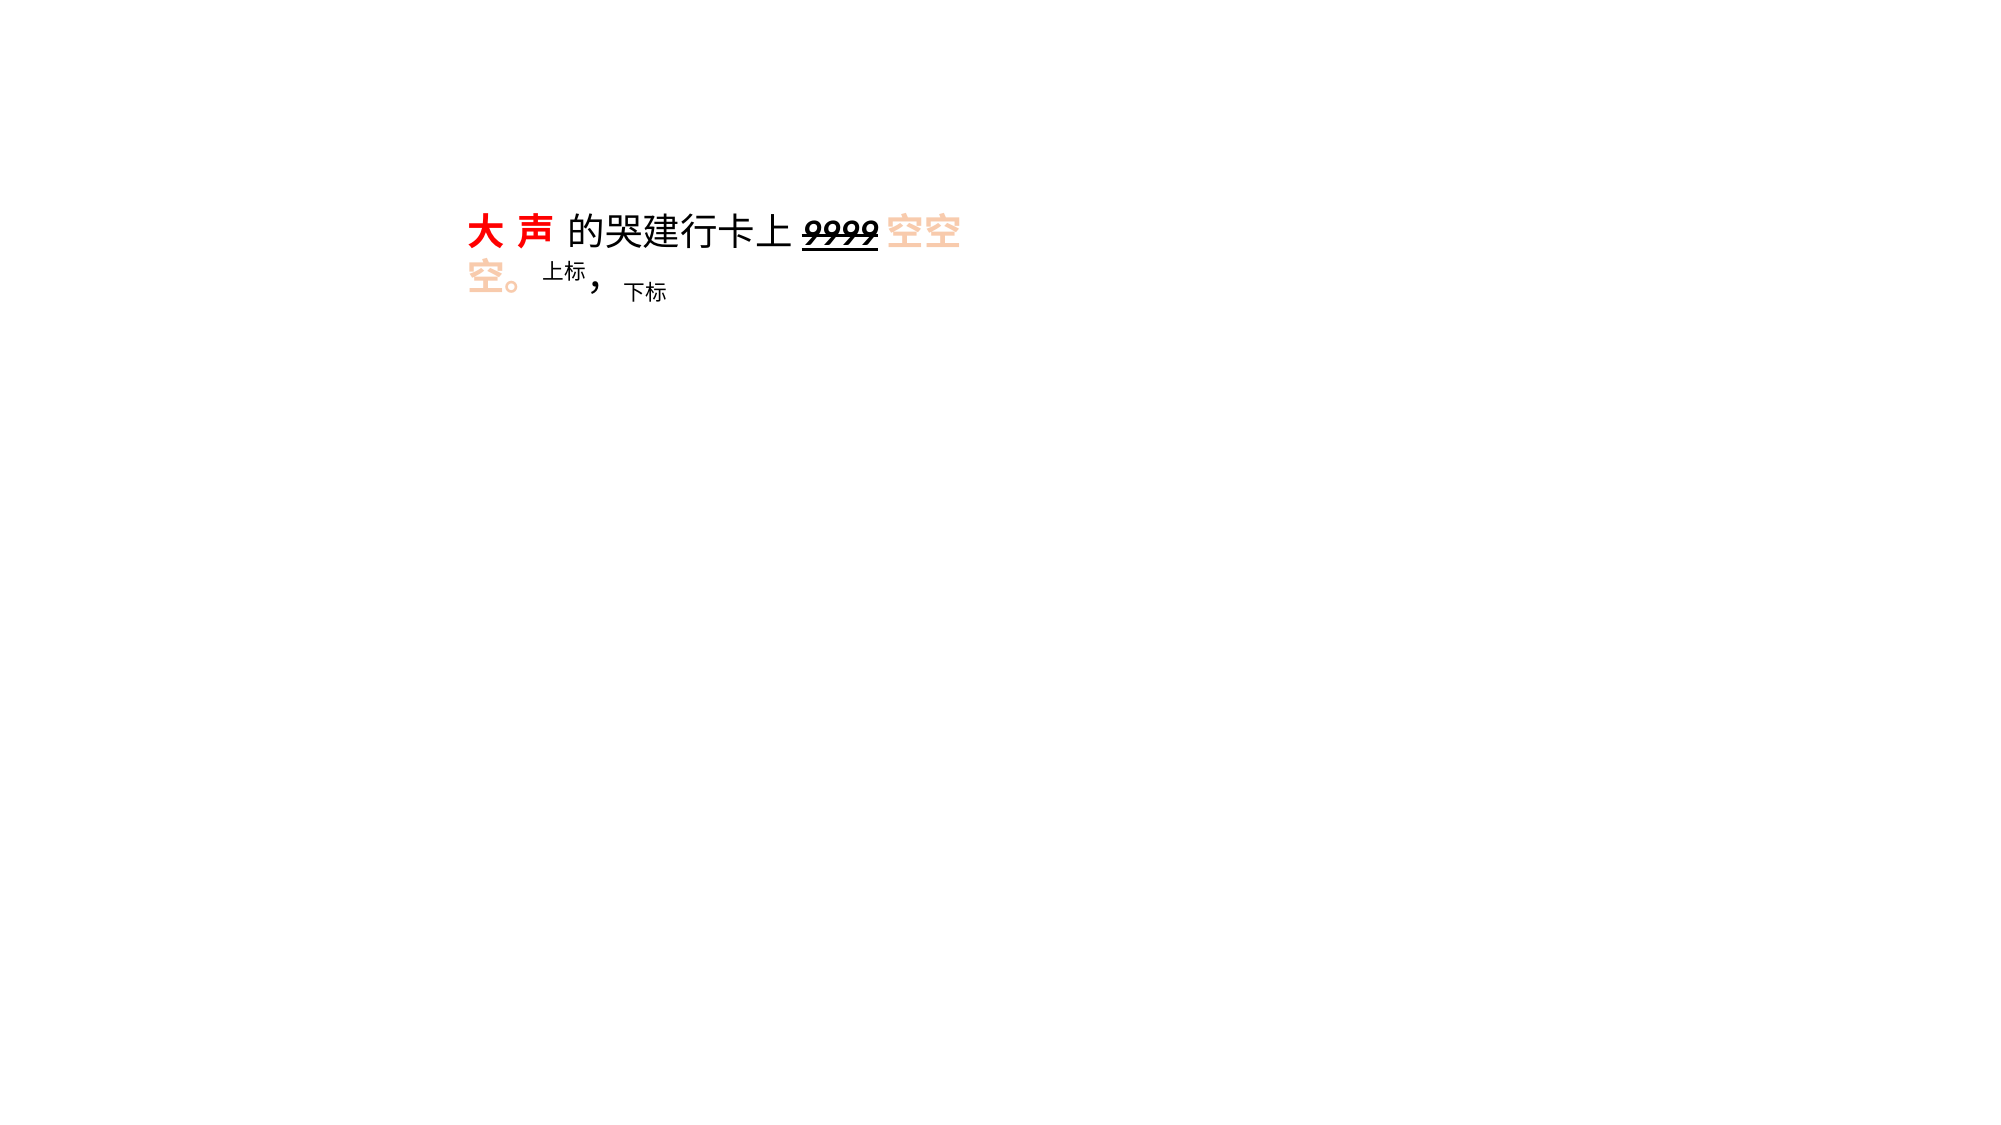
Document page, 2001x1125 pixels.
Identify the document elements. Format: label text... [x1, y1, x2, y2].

text_box 大声的哭建行卡上9999空空空。上标，下标 [452, 200, 1010, 312]
